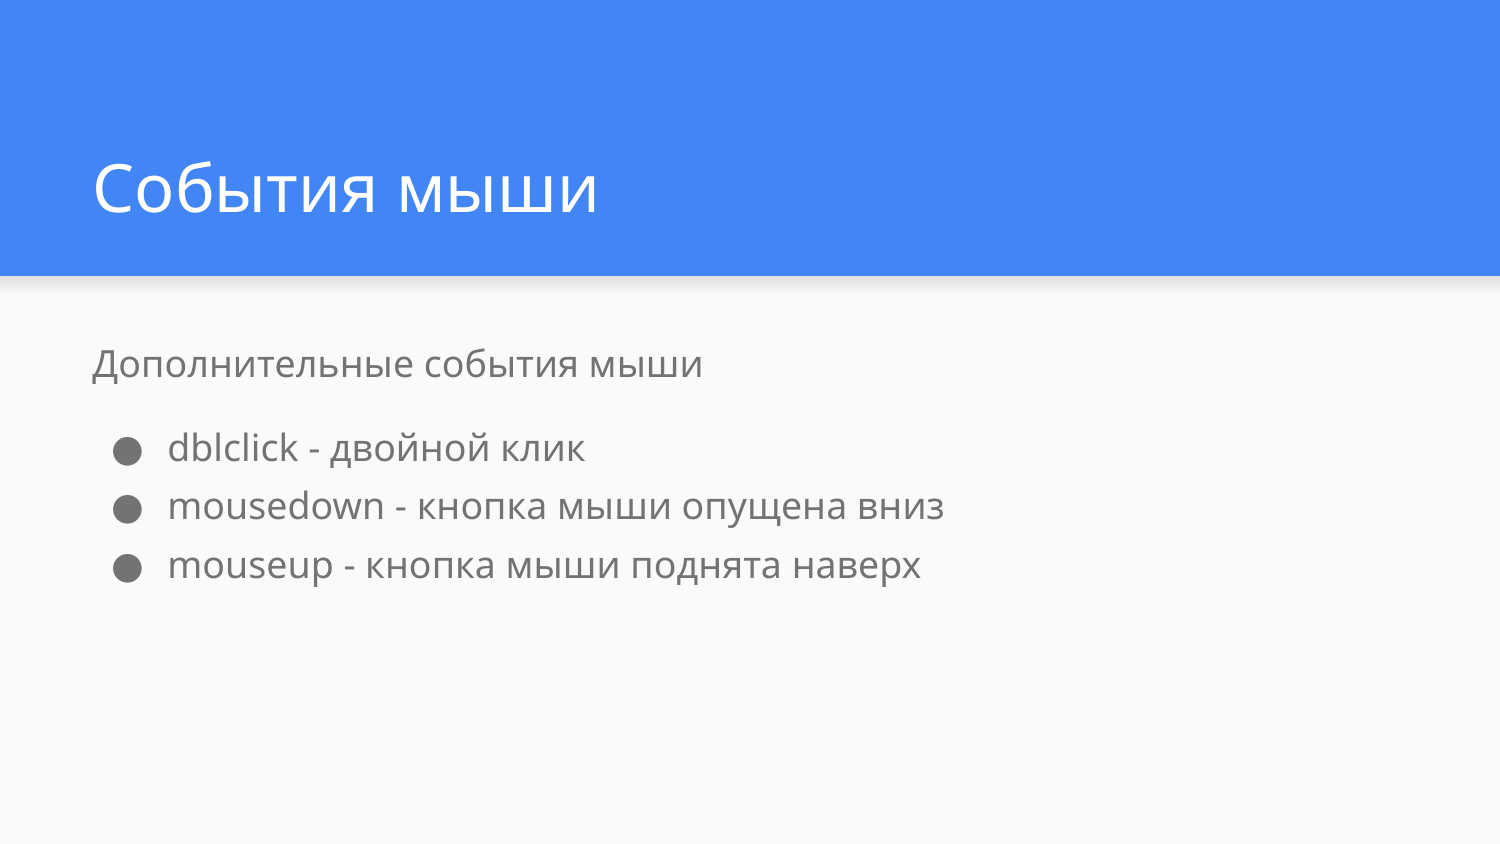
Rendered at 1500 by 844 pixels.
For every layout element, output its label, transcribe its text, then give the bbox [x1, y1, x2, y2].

list Дополнительные события мыши dblclick - двойной клик mousedown - кнопка мыши опущена вниз mouseup - кнопка мыши поднята наверх [77, 314, 1427, 760]
title События мыши [77, 121, 1427, 248]
